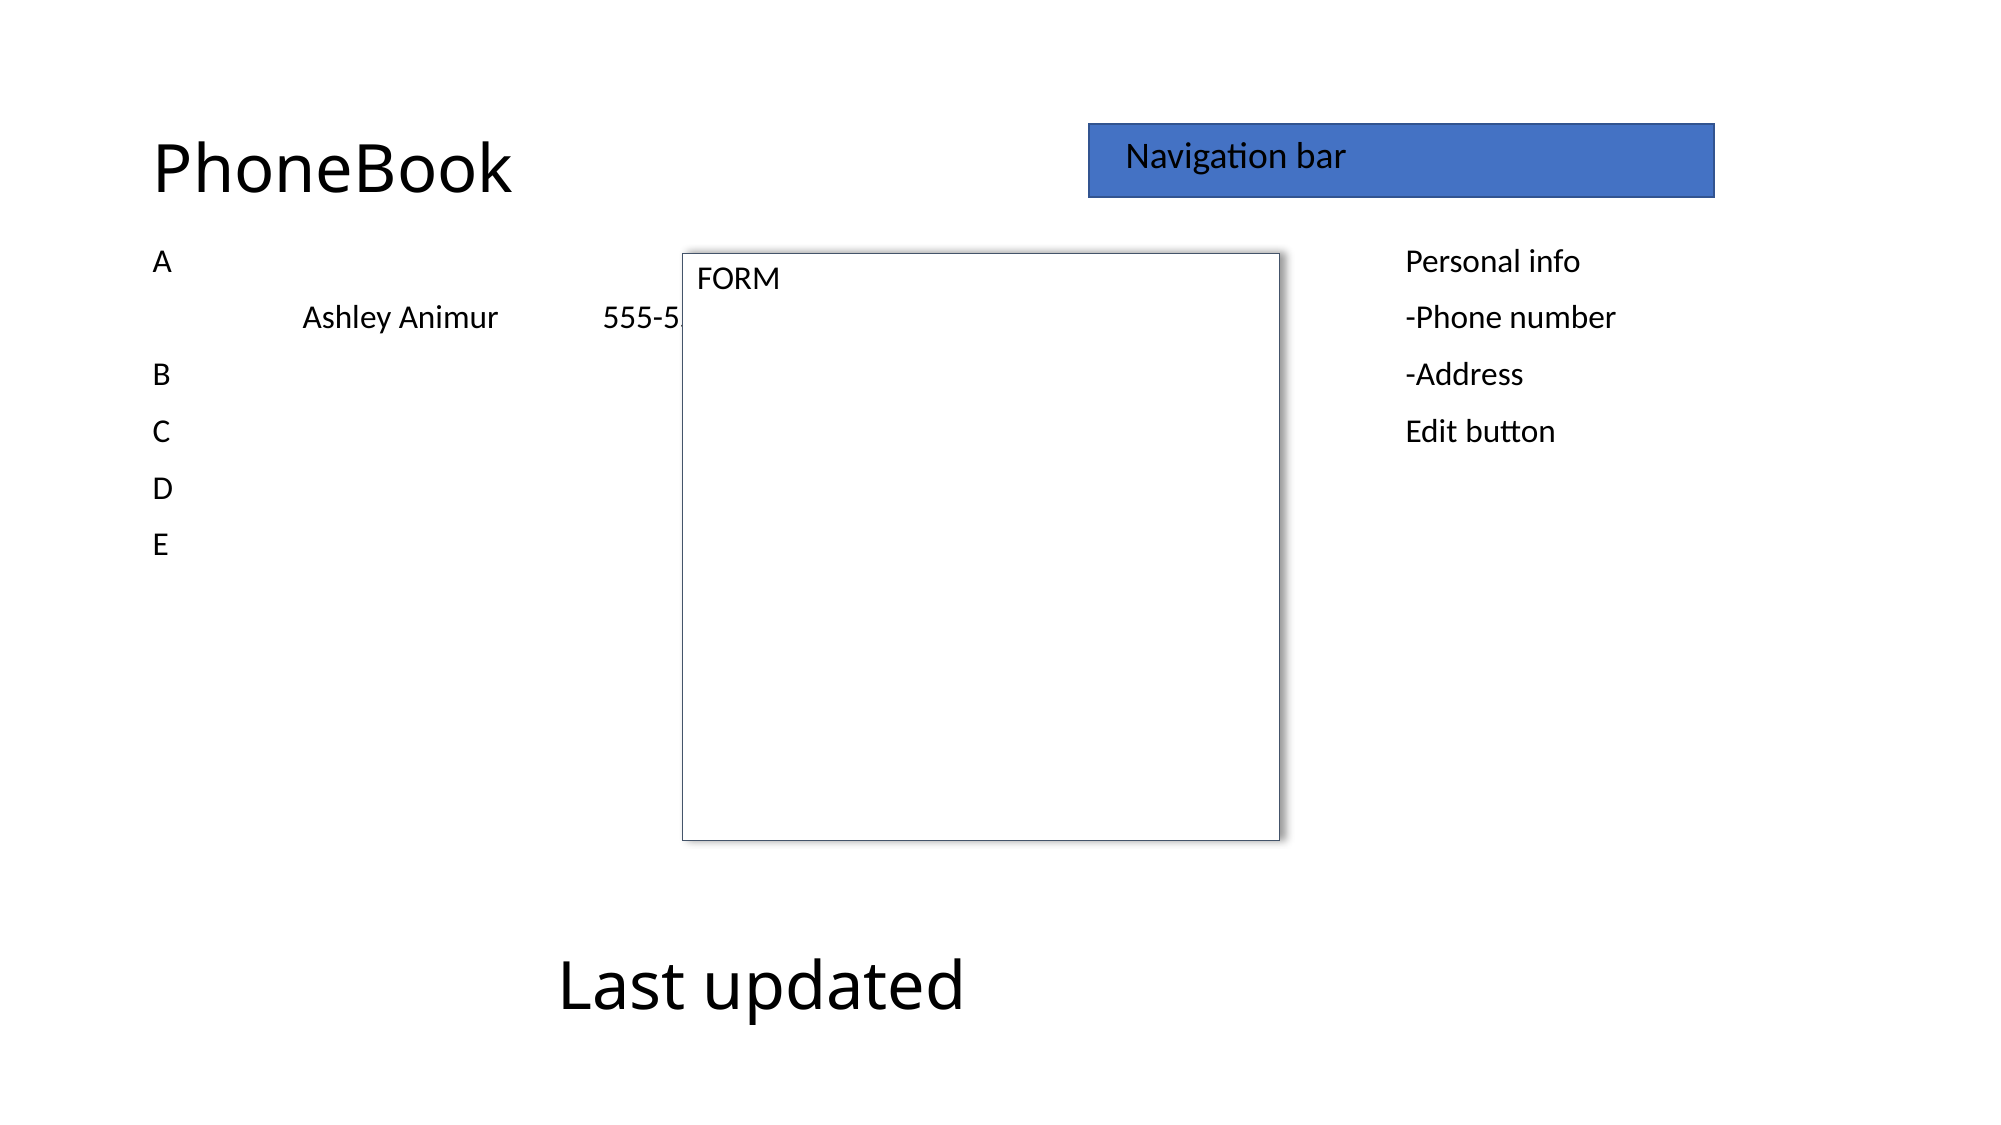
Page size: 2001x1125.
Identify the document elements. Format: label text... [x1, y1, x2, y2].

text_box Last updated [542, 891, 1188, 1031]
list A Ashley Animur 555-55-6767 B C D E [137, 235, 1227, 963]
title PhoneBook [137, 75, 783, 215]
text_box [1088, 123, 1715, 198]
text_box FORM [682, 253, 1280, 841]
text_box Navigation bar [1110, 123, 1539, 184]
text_box Personal info -Phone number -Address Edit button [1390, 235, 1877, 889]
